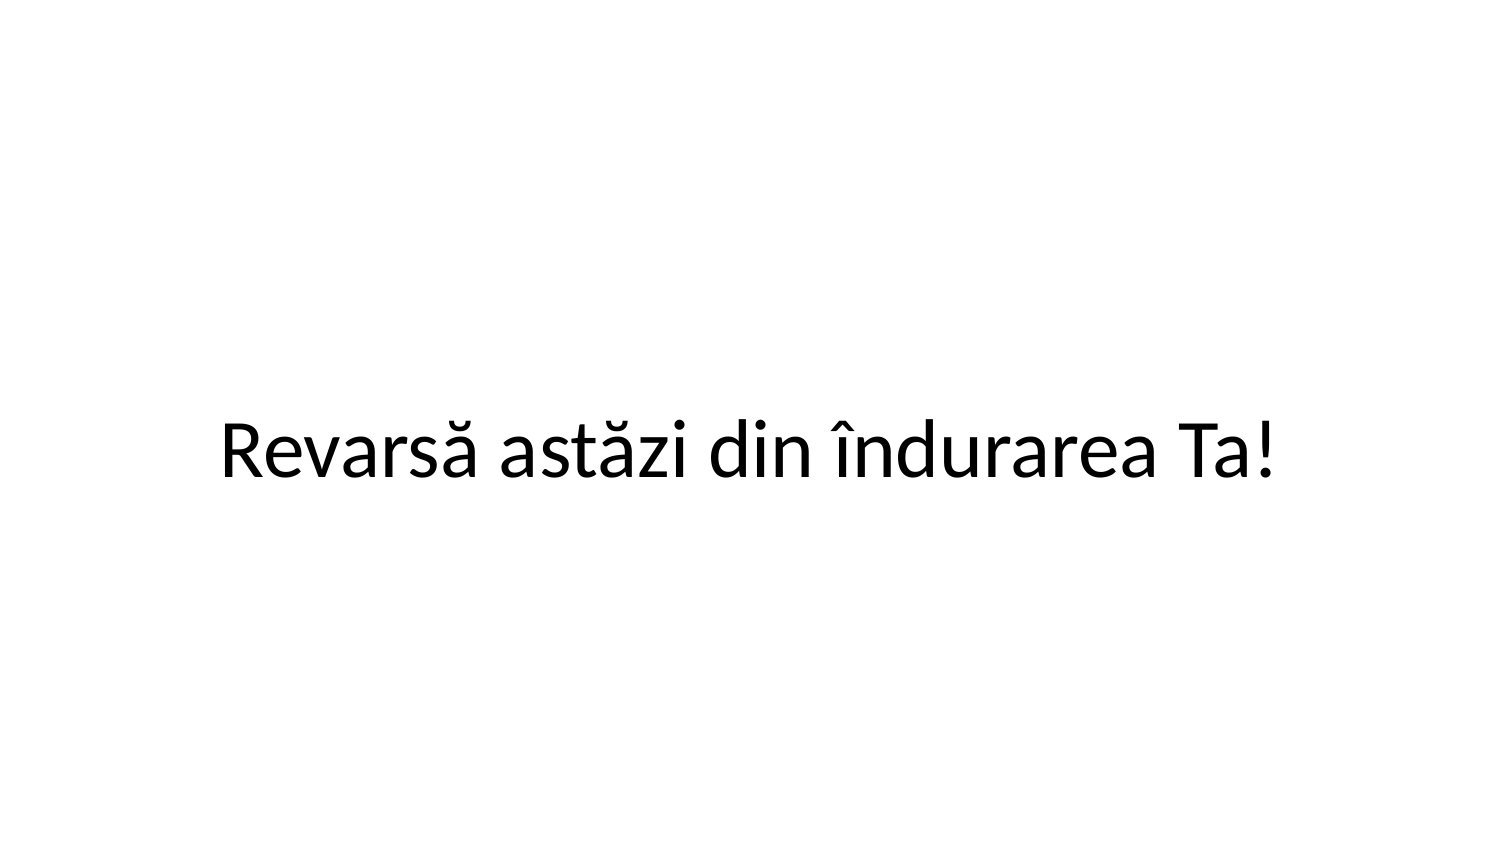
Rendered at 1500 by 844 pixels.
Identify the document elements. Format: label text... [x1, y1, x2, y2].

text_box Revarsă astăzi din îndurarea Ta! [204, 341, 1296, 502]
